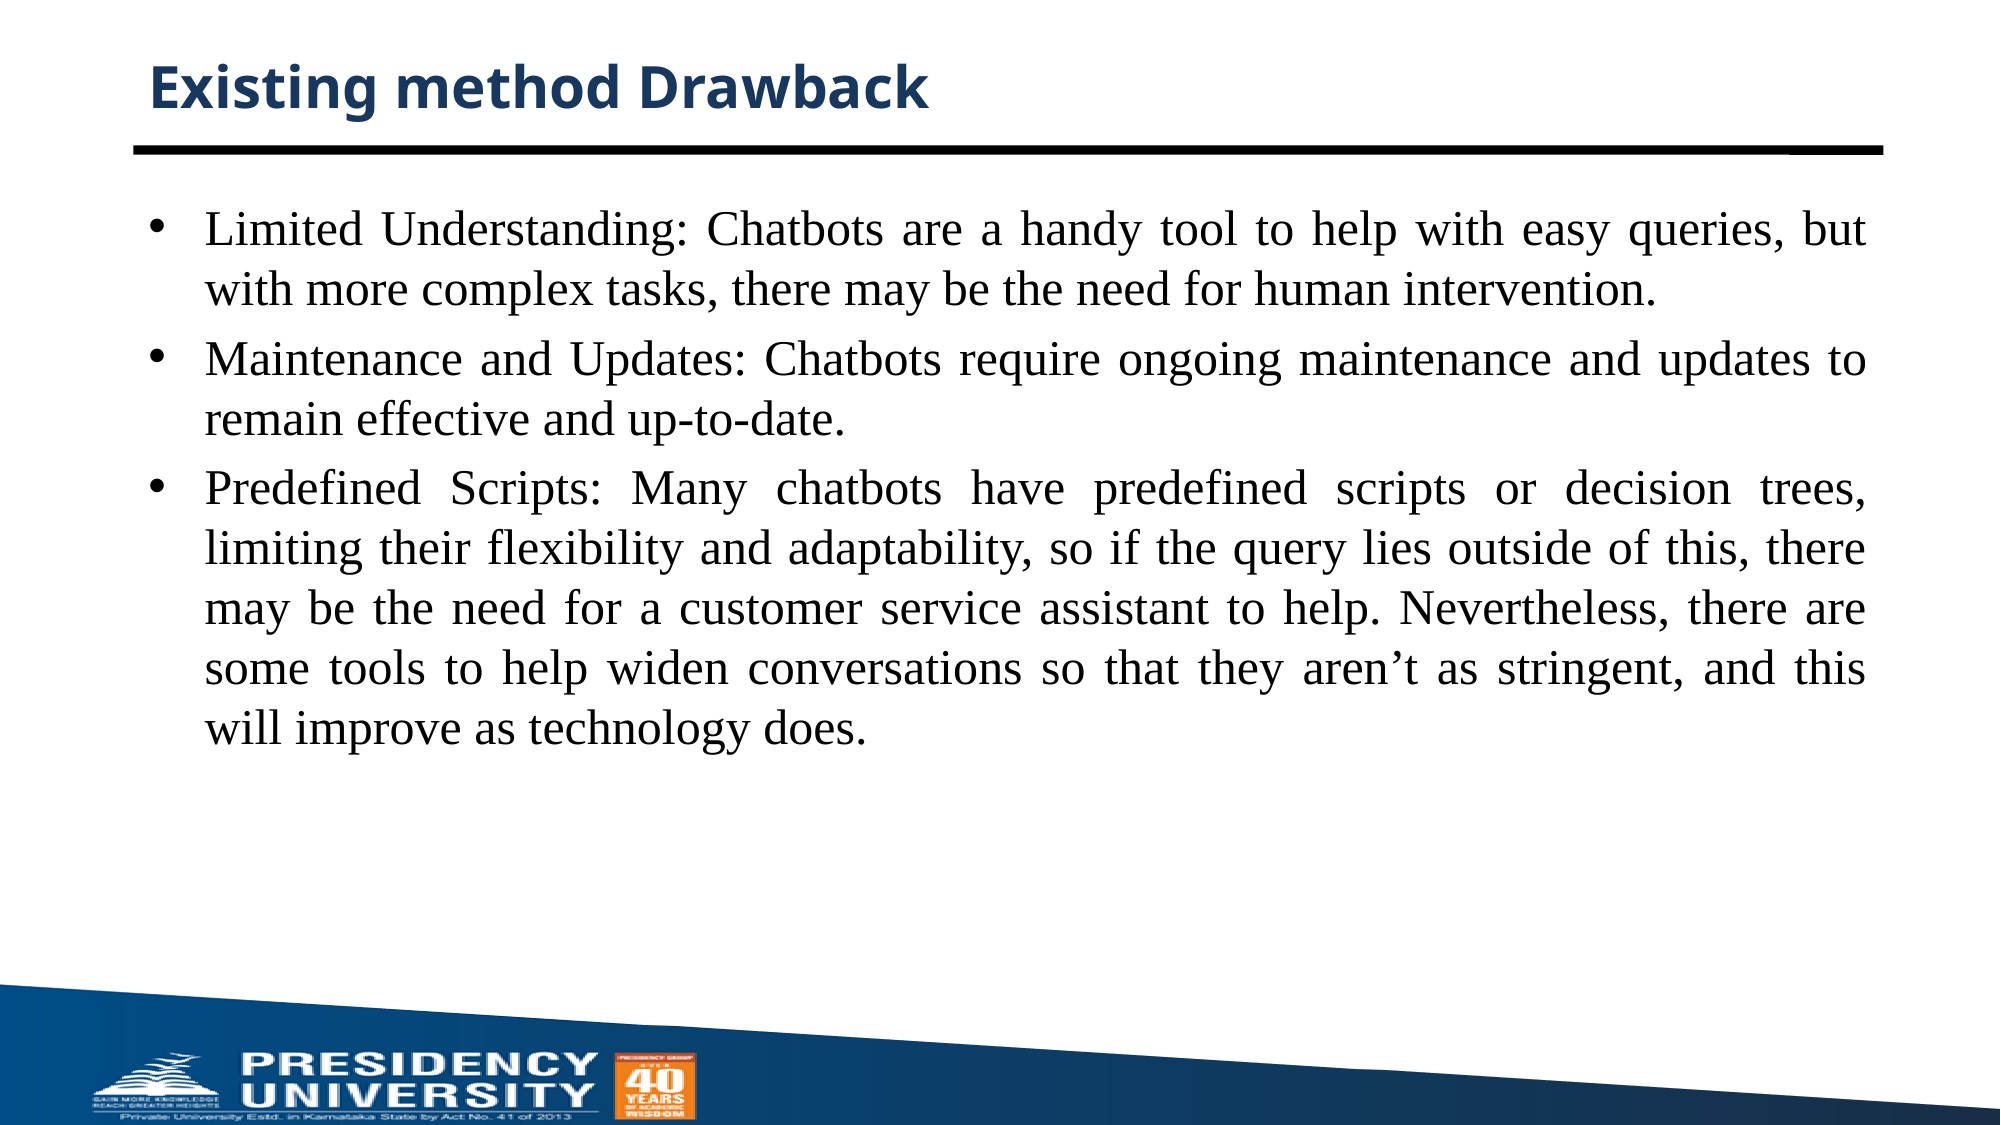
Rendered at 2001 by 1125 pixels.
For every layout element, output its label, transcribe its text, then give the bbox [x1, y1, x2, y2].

picture [0, 982, 2000, 1125]
list Limited Understanding: Chatbots are a handy tool to help with easy queries, but with more complex tasks, there may be the need for human intervention. Maintenance and Updates: Chatbots require ongoing maintenance and updates to remain effective and up-to-date. Predefined Scripts: Many chatbots have predefined scripts or decision trees, limiting their flexibility and adaptability, so if the query lies outside of this, there may be the need for a customer service assistant to help. Nevertheless, there are some tools to help widen conversations so that they aren’t as stringent, and this will improve as technology does. [133, 187, 1884, 1000]
title Existing method Drawback [133, 45, 1884, 125]
